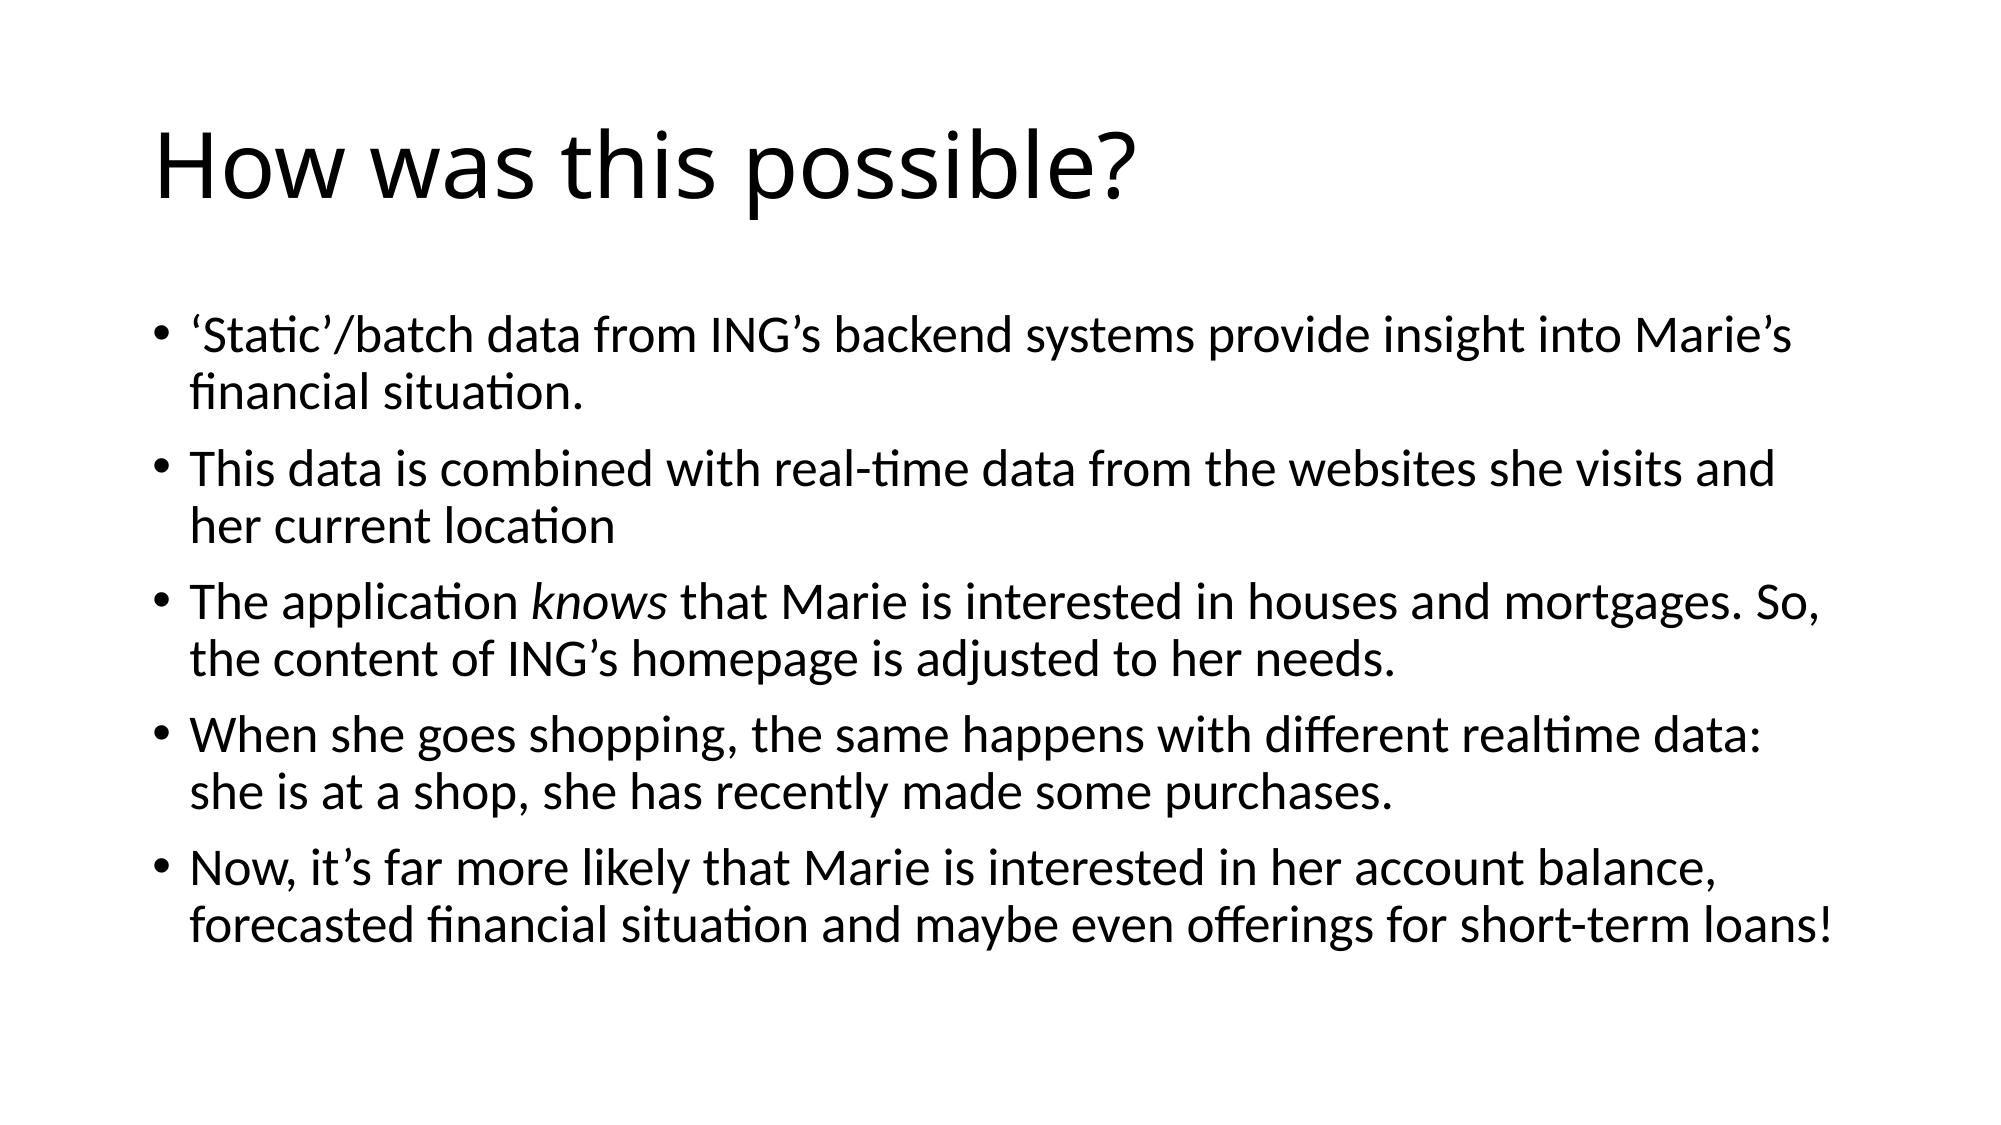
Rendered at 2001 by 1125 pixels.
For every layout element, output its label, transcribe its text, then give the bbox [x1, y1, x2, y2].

list ‘Static’/batch data from ING’s backend systems provide insight into Marie’s financial situation. This data is combined with real-time data from the websites she visits and her current location The application knows that Marie is interested in houses and mortgages. So, the content of ING’s homepage is adjusted to her needs. When she goes shopping, the same happens with different realtime data: she is at a shop, she has recently made some purchases. Now, it’s far more likely that Marie is interested in her account balance, forecasted financial situation and maybe even offerings for short-term loans! [137, 299, 1863, 1014]
title How was this possible? [137, 59, 1863, 278]
